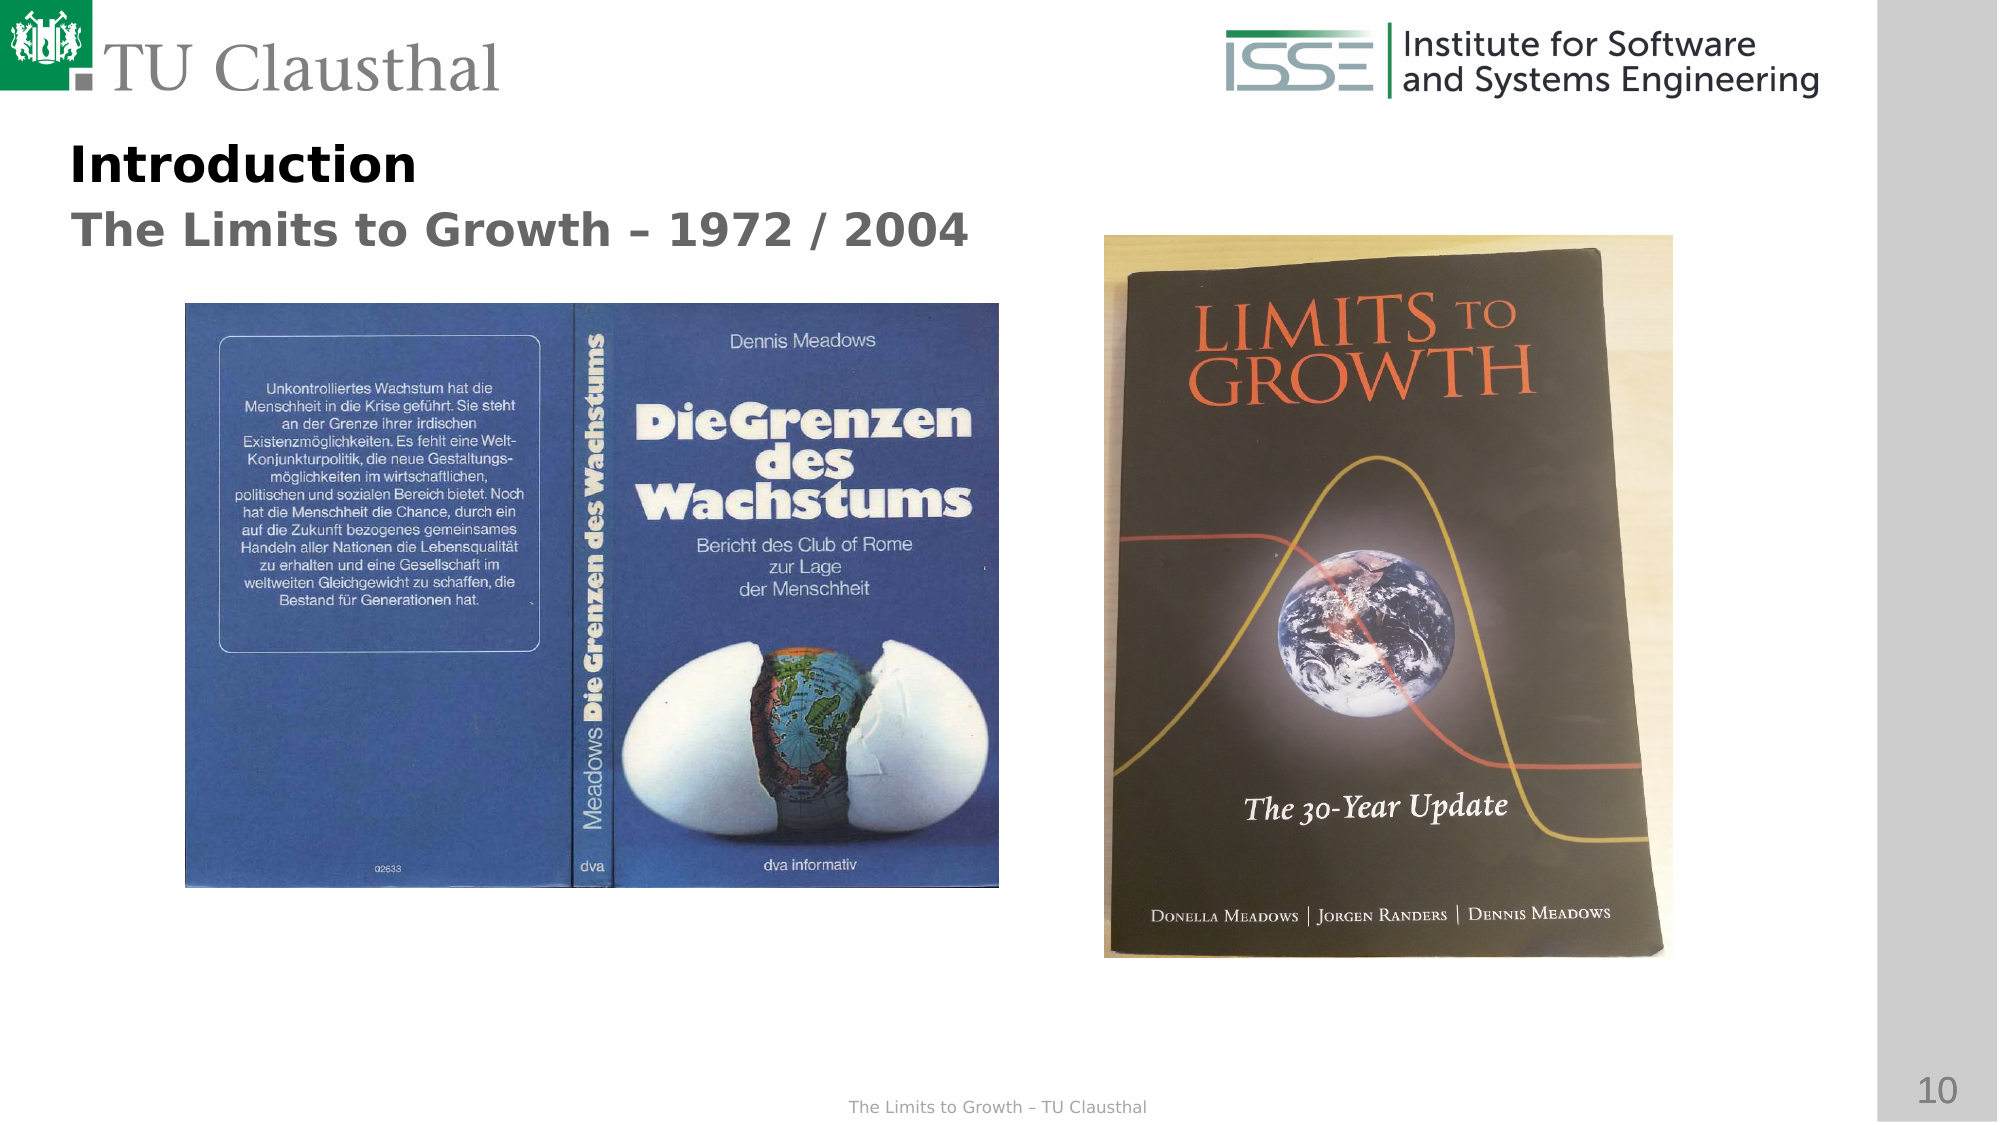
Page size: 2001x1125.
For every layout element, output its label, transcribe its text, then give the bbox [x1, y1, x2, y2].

picture [185, 303, 999, 888]
picture [1218, 22, 1824, 105]
picture [1104, 235, 1673, 958]
text_box [54, 208, 1818, 1033]
text_box Introduction [54, 125, 1818, 207]
text_box The Limits to Growth – 1972 / 2004 [70, 188, 1768, 268]
picture [0, 0, 499, 91]
